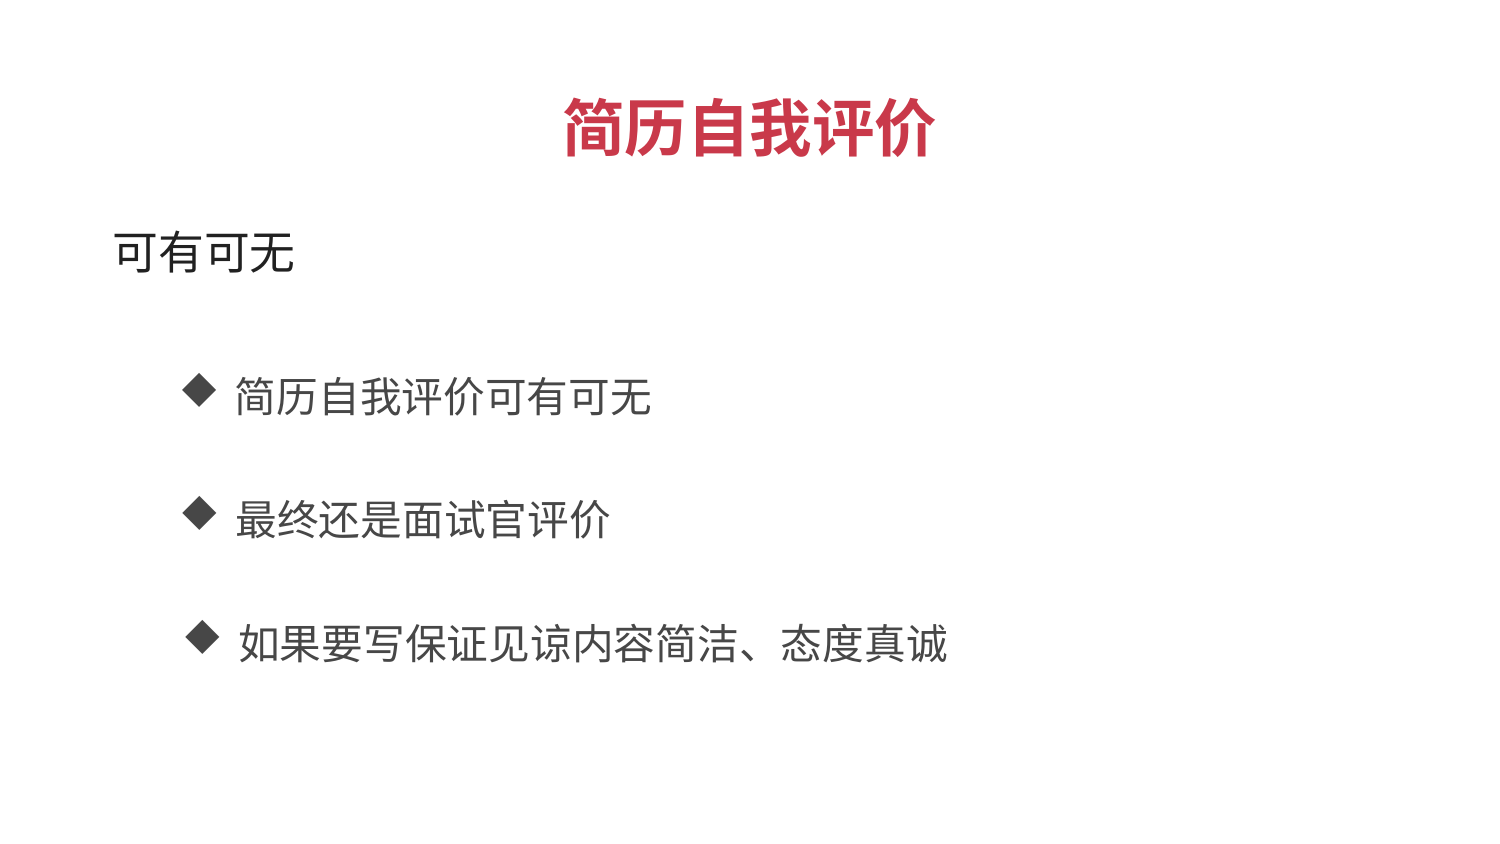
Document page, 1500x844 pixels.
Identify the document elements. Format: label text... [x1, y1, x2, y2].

text_box 最终还是面试官评价 [89, 486, 1495, 552]
text_box 如果要写保证见谅内容简洁、态度真诚 [91, 610, 1497, 675]
text_box 简历自我评价可有可无 [88, 363, 1494, 428]
list 可有可无 [76, 208, 1427, 293]
text_box 简历自我评价 [547, 81, 953, 172]
